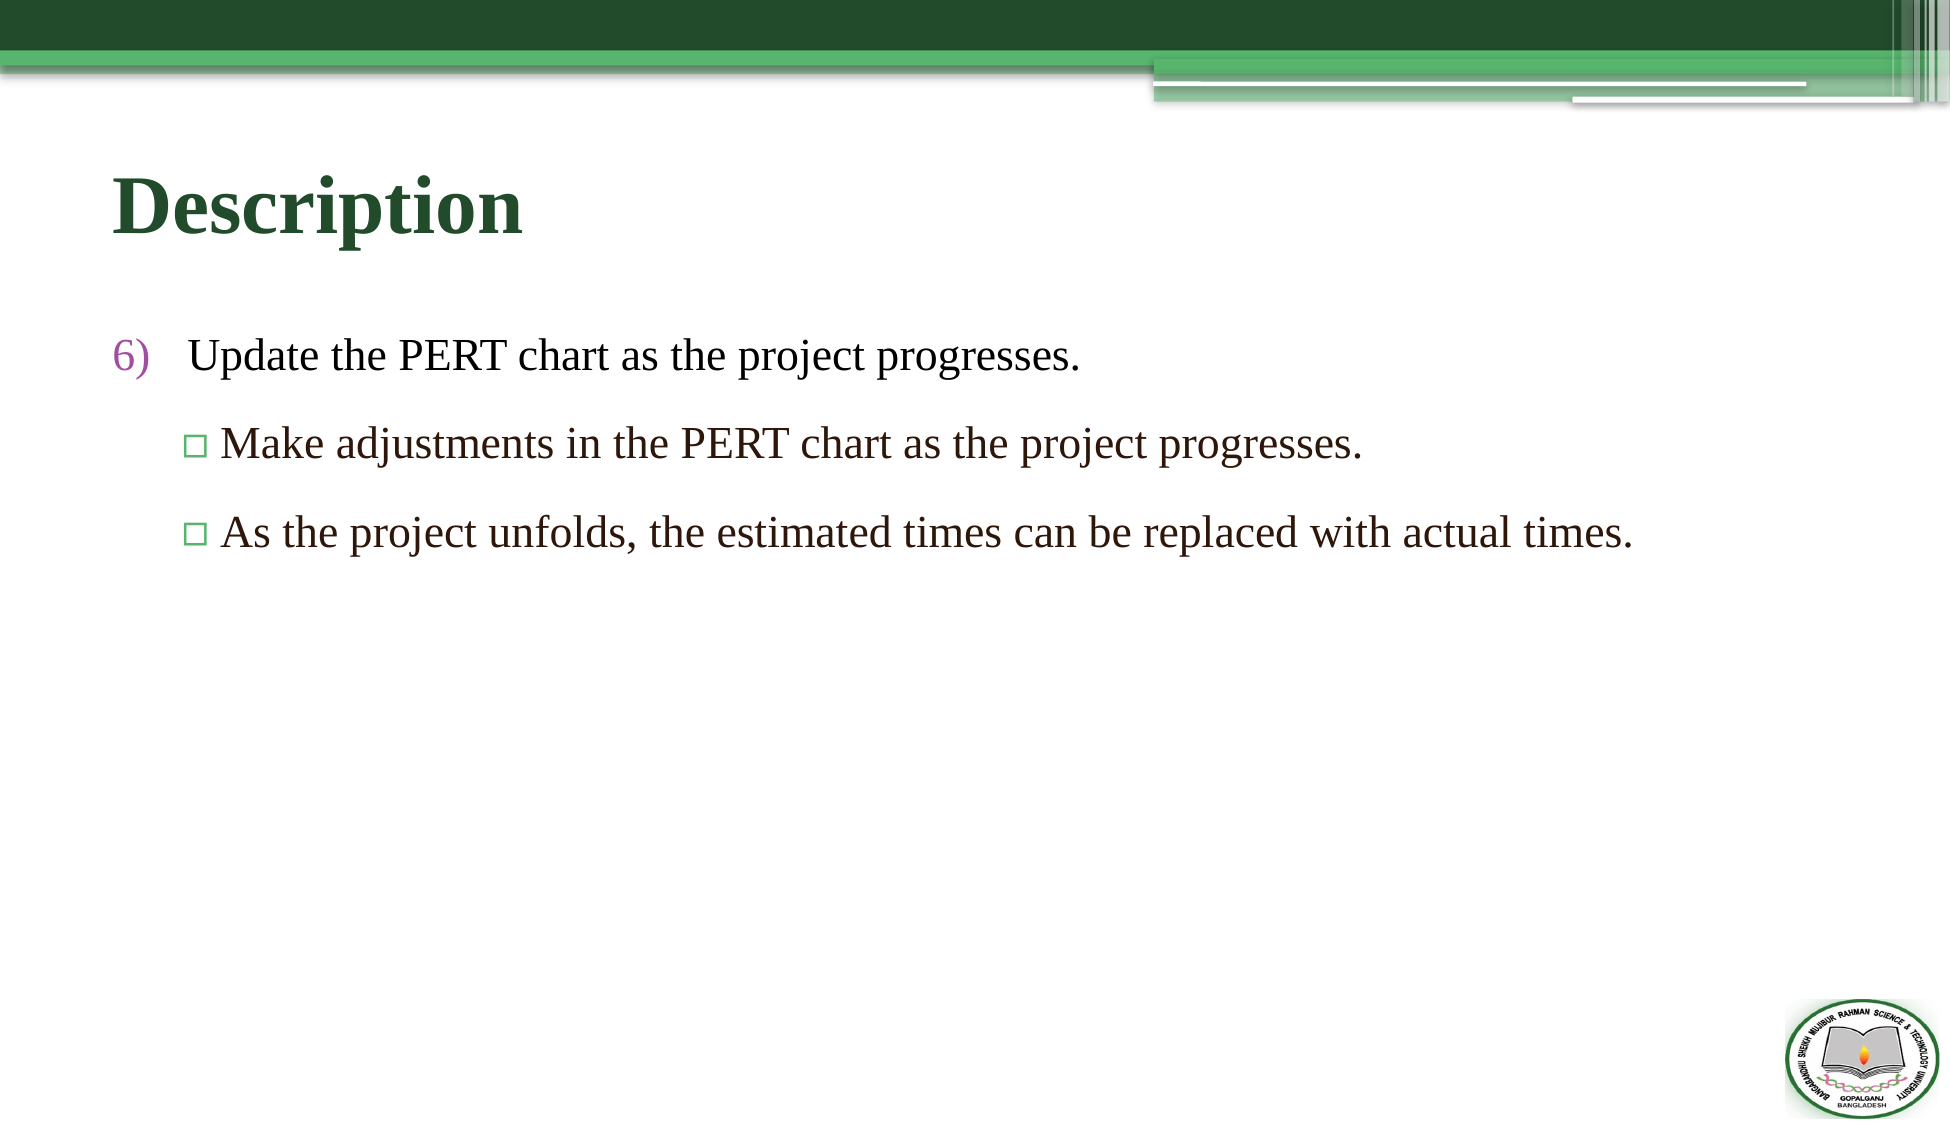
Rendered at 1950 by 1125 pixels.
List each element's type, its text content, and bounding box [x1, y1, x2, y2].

picture [1785, 999, 1940, 1119]
list Update the PERT chart as the project progresses. Make adjustments in the PERT chart as the project progresses. As the project unfolds, the estimated times can be replaced with actual times. [97, 289, 1853, 1000]
title Description [97, 112, 1853, 288]
